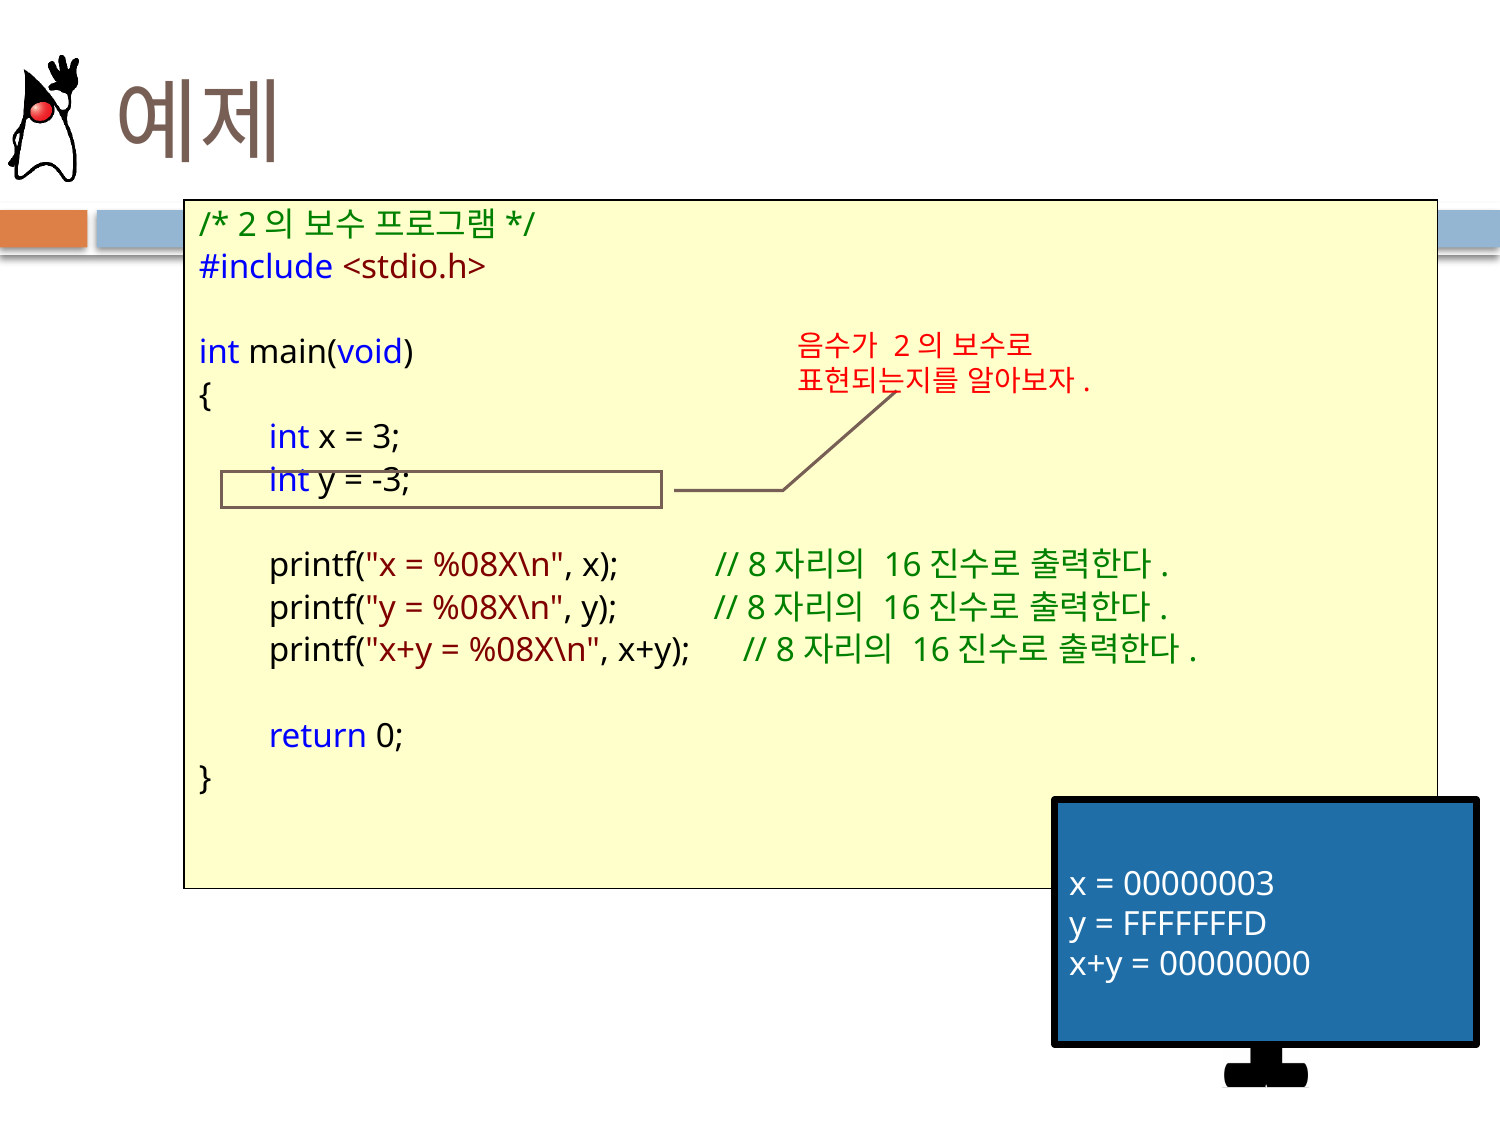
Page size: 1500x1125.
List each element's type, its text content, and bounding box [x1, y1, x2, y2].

title 예제 [99, 37, 1438, 200]
text_box /* 2의 보수 프로그램*/ #include <stdio.h> int main(void) { int x = 3; int y = -3; printf("x = %08X\n", x); // 8자리의 16진수로 출력한다. printf("y = %08X\n", y); // 8자리의 16진수로 출력한다. printf("x+y = %08X\n", x+y); // 8자리의 16진수로 출력한다. return 0; } [184, 199, 1438, 889]
picture [8, 55, 79, 182]
text_box [221, 471, 662, 508]
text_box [1054, 799, 1477, 1088]
text_box 음수가 2의 보수로 표현되는지를 알아보자. [782, 320, 1171, 405]
